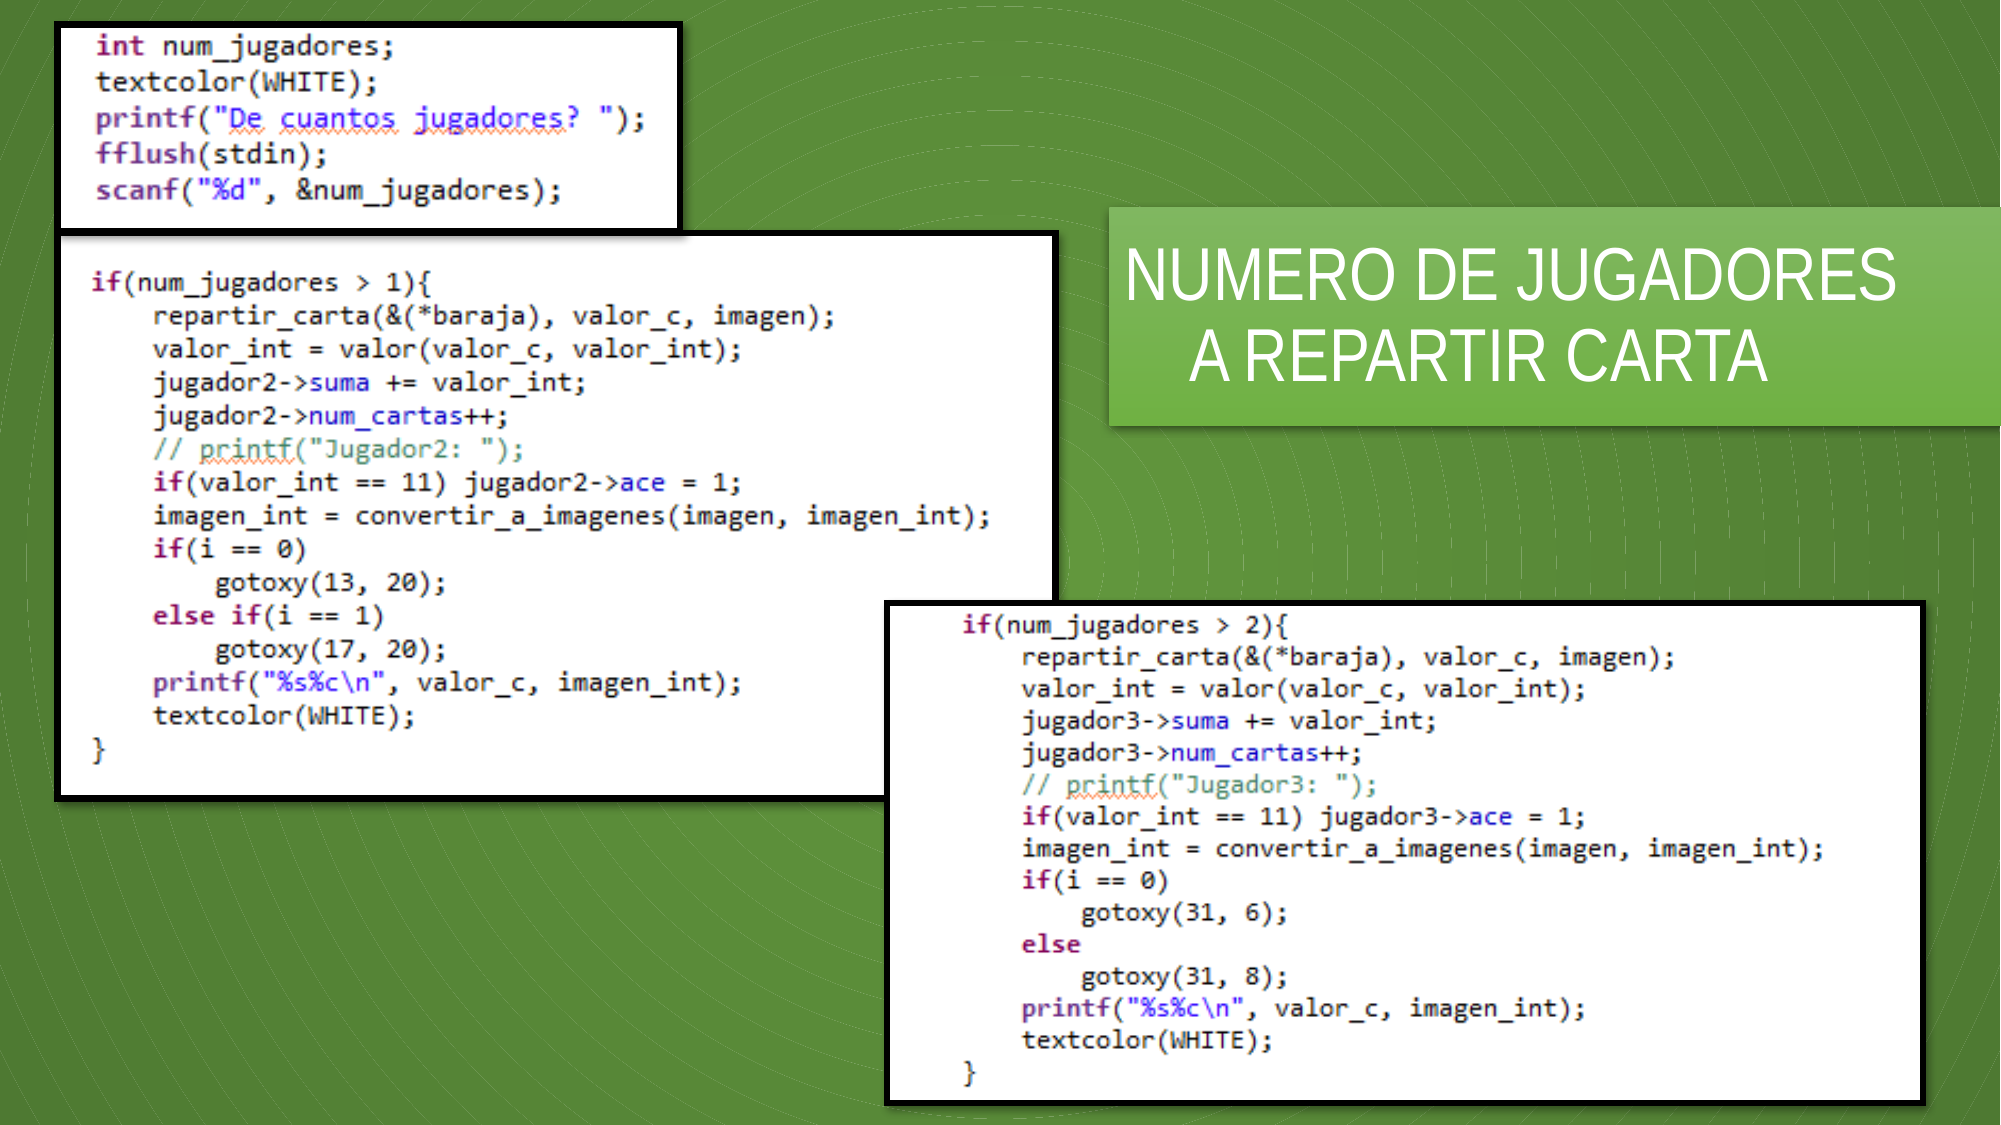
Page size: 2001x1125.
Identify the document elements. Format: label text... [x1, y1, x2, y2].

picture [60, 27, 677, 229]
title NUMERO DE JUGADORES A REPARTIR CARTA [1109, 207, 2000, 426]
picture [890, 606, 1920, 1100]
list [60, 236, 1053, 796]
